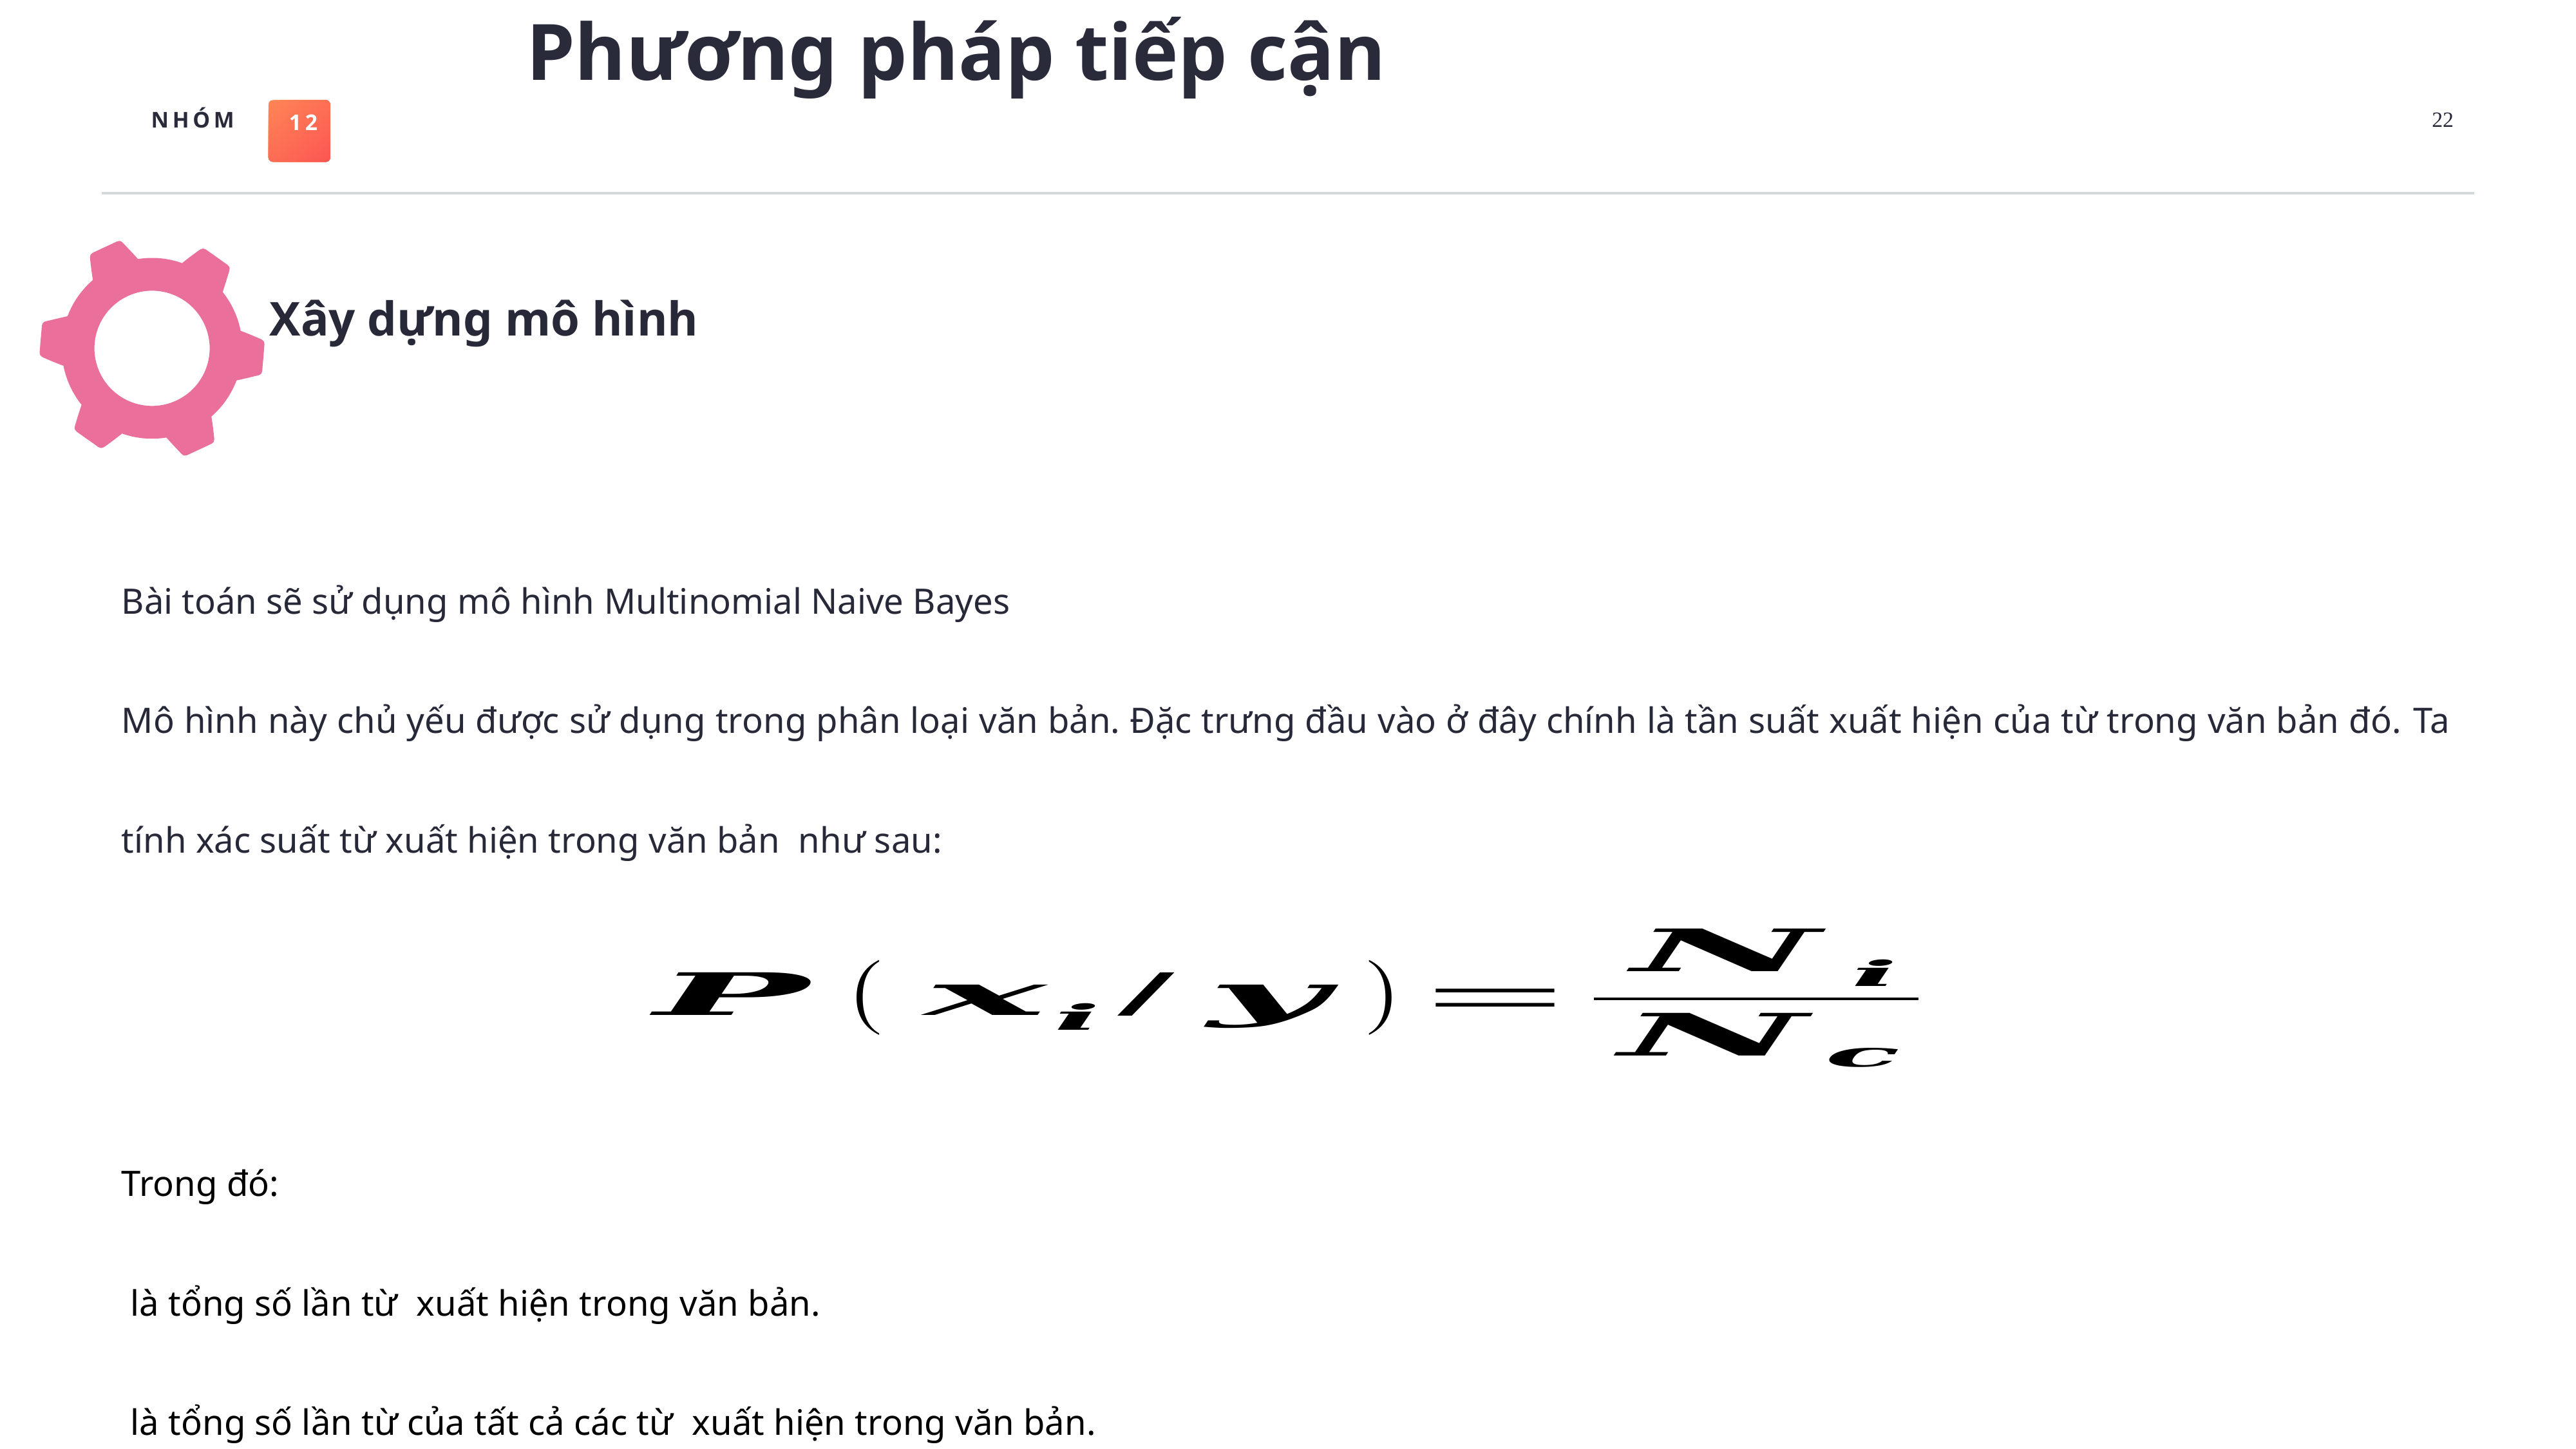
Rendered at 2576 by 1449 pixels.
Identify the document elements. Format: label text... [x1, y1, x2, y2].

text_box [39, 241, 265, 456]
text_box Phương pháp tiếp cận [520, 33, 2056, 186]
slide_number 22 [2367, 99, 2459, 157]
text_box [226, 534, 2245, 1242]
text_box Xây dựng mô hình [264, 306, 1617, 402]
